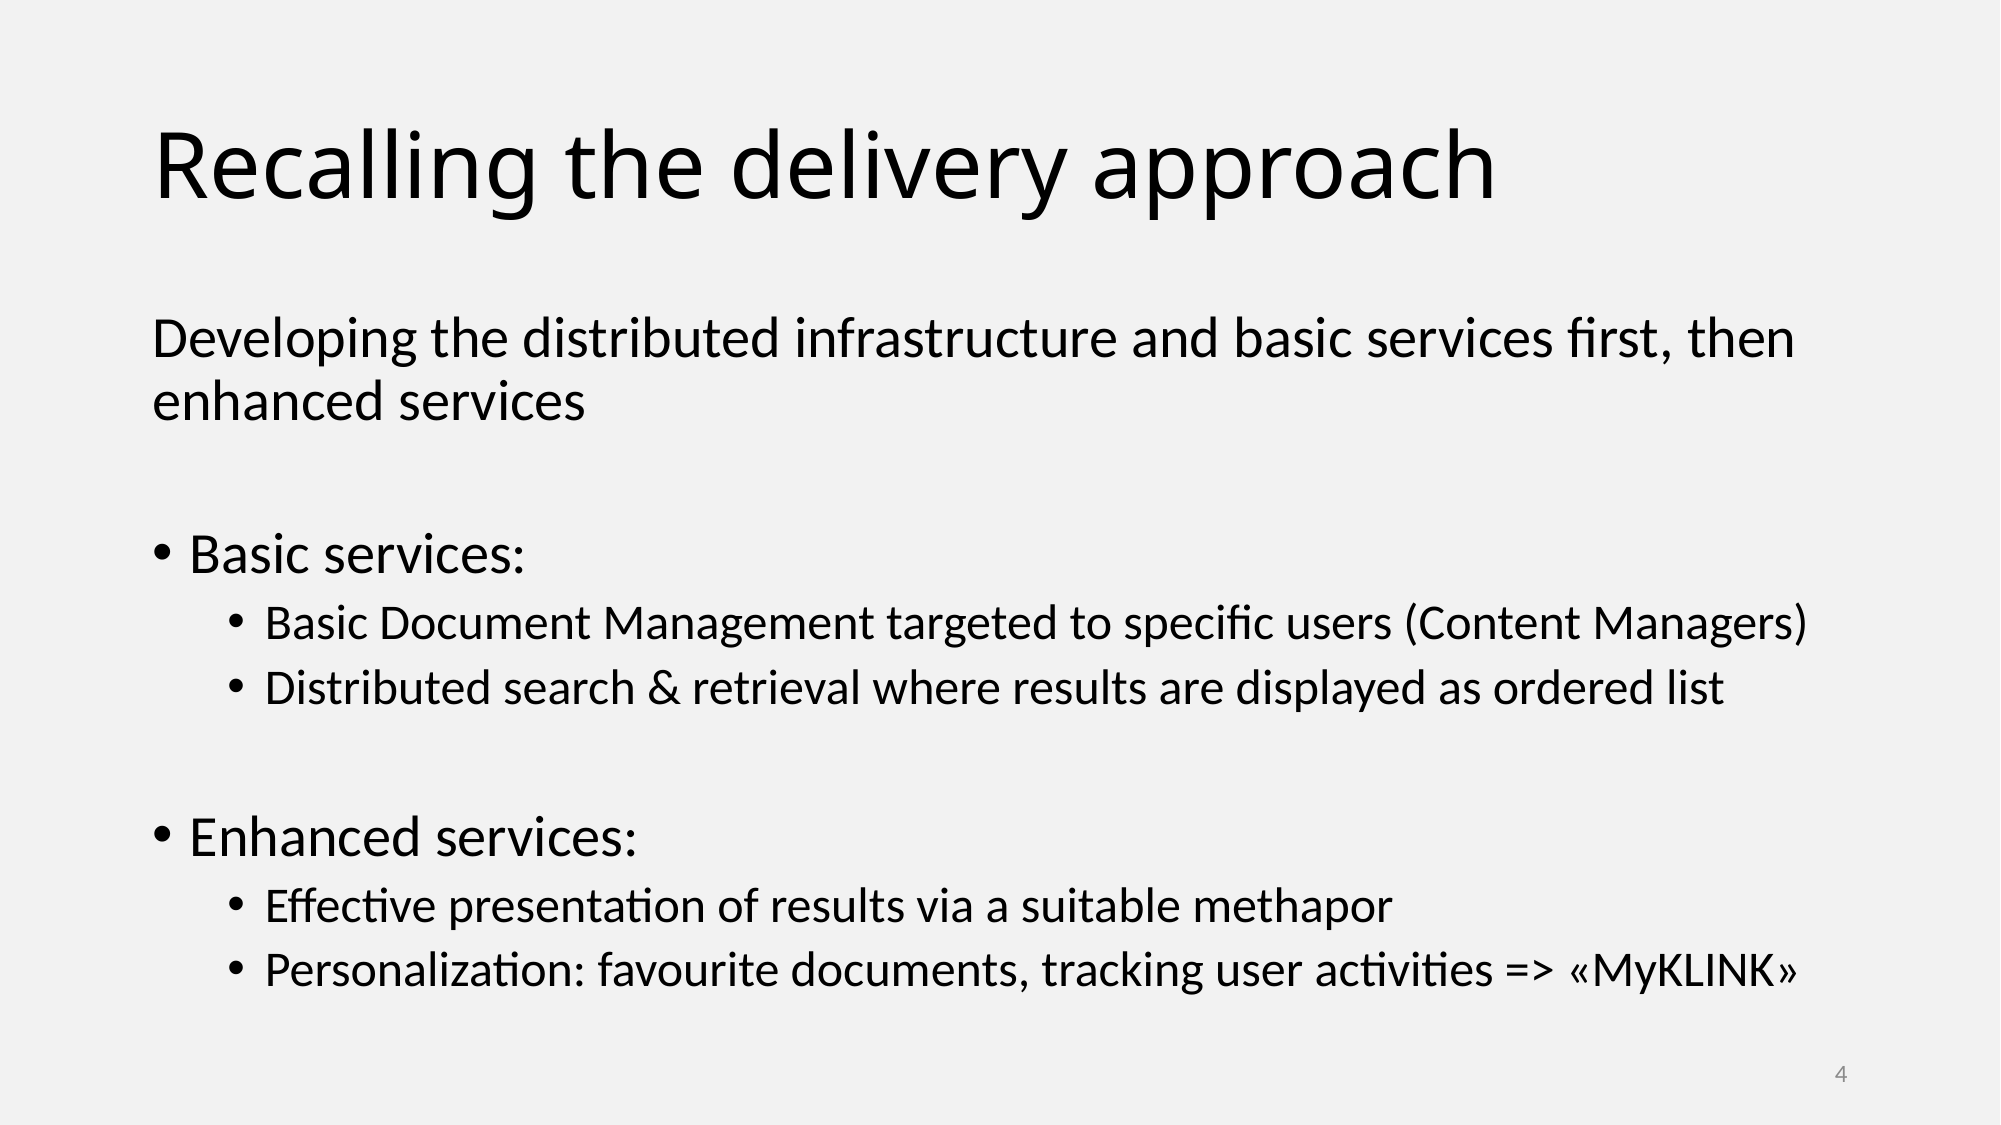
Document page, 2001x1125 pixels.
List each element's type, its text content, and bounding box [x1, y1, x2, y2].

list Developing the distributed infrastructure and basic services first, then enhanced services Basic services: Basic Document Management targeted to specific users (Content Managers) Distributed search & retrieval where results are displayed as ordered list Enhanced services: Effective presentation of results via a suitable methapor Personalization: favourite documents, tracking user activities => «MyKLINK» [137, 299, 1863, 1014]
slide_number 4 [1412, 1042, 1863, 1103]
title Recalling the delivery approach [137, 59, 1863, 278]
